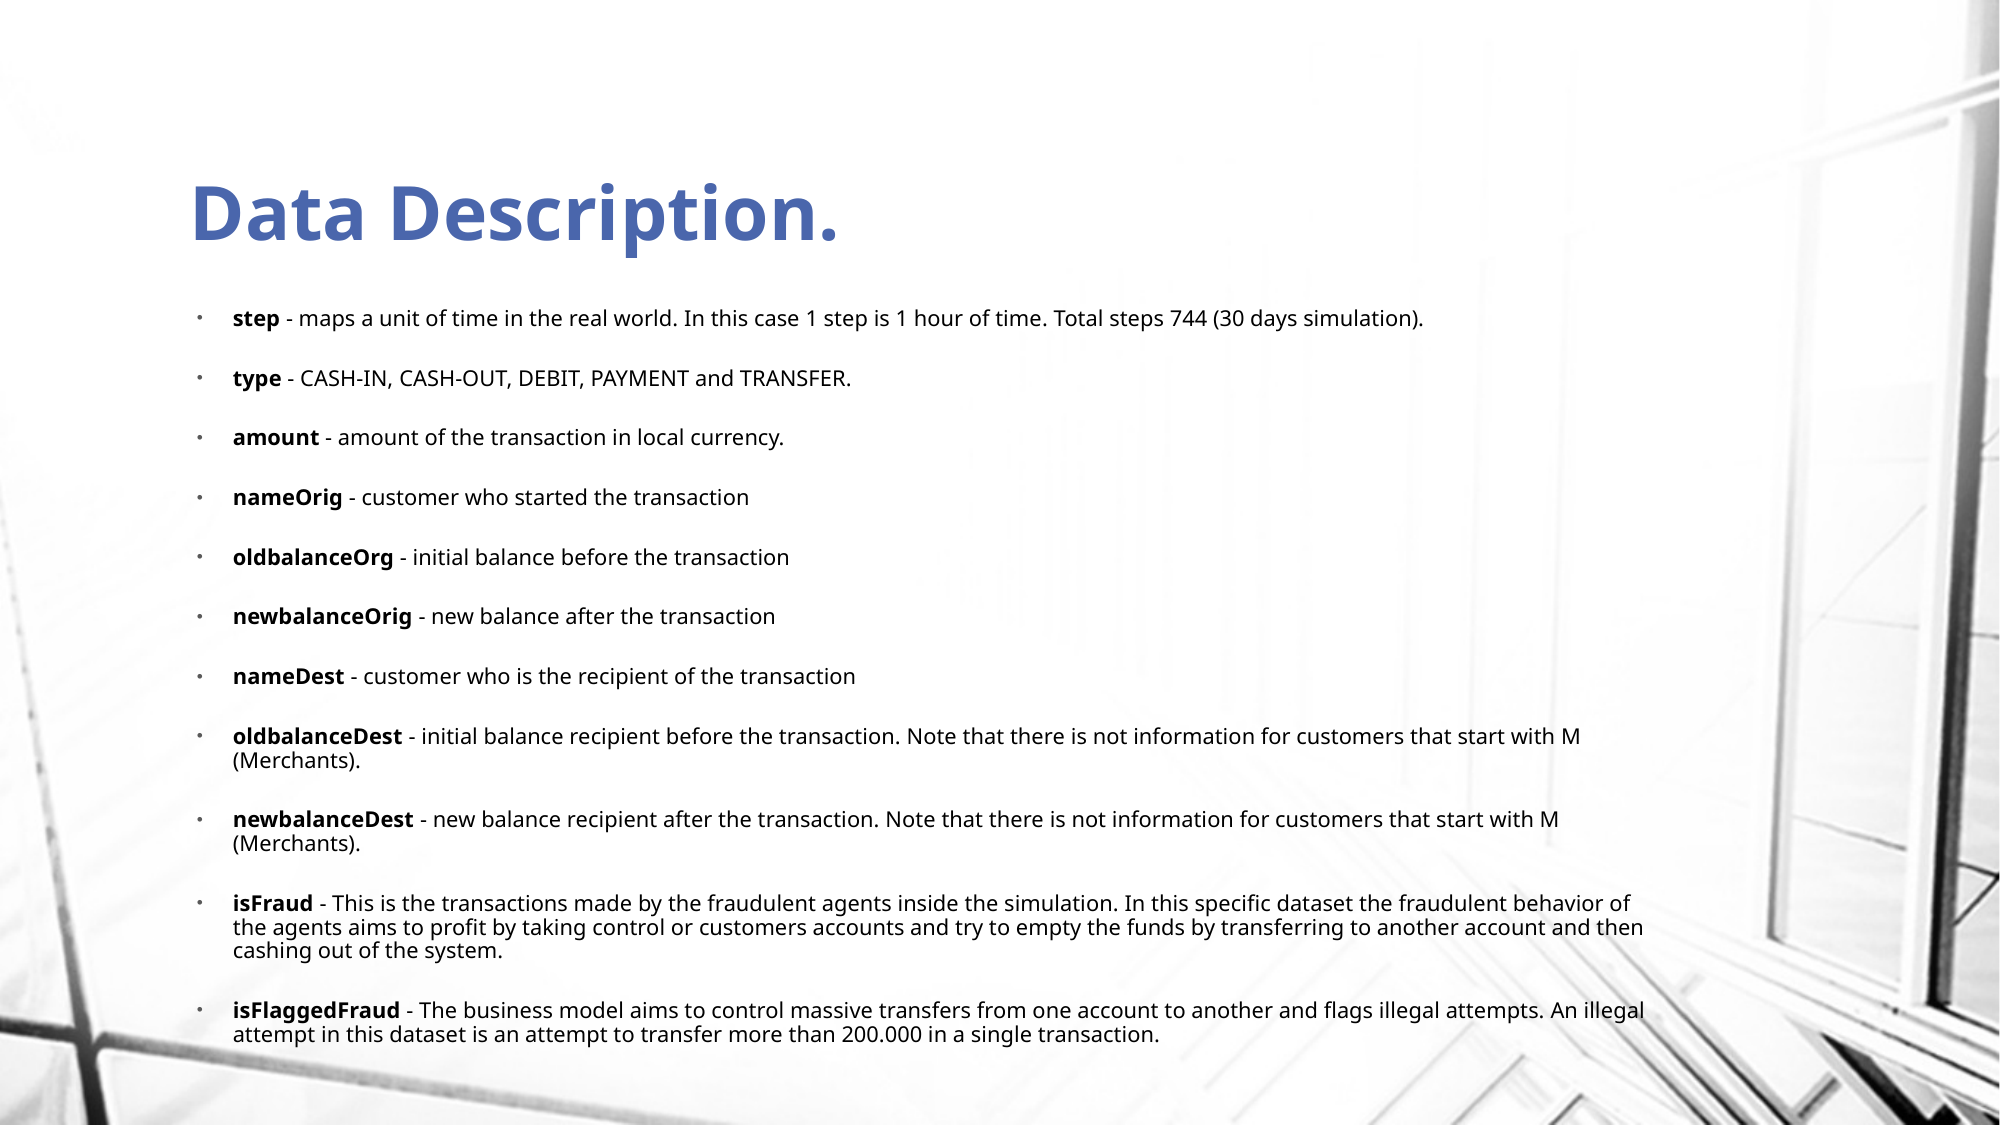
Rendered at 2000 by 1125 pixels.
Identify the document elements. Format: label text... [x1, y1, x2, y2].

picture [0, 0, 2000, 1125]
list step - maps a unit of time in the real world. In this case 1 step is 1 hour of time. Total steps 744 (30 days simulation). type - CASH-IN, CASH-OUT, DEBIT, PAYMENT and TRANSFER. amount - amount of the transaction in local currency. nameOrig - customer who started the transaction oldbalanceOrg - initial balance before the transaction newbalanceOrig - new balance after the transaction nameDest - customer who is the recipient of the transaction oldbalanceDest - initial balance recipient before the transaction. Note that there is not information for customers that start with M (Merchants). newbalanceDest - new balance recipient after the transaction. Note that there is not information for customers that start with M (Merchants). isFraud - This is the transactions made by the fraudulent agents inside the simulation. In this specific dataset the fraudulent behavior of the agents aims to profit by taking control or customers accounts and try to empty the funds by transferring to another account and then cashing out of the system. isFlaggedFraud - The business model aims to control massive transfers from one account to another and flags illegal attempts. An illegal attempt in this dataset is an attempt to transfer more than 200.000 in a single transaction. [174, 299, 1673, 1059]
title Data Description. [174, 87, 1600, 263]
